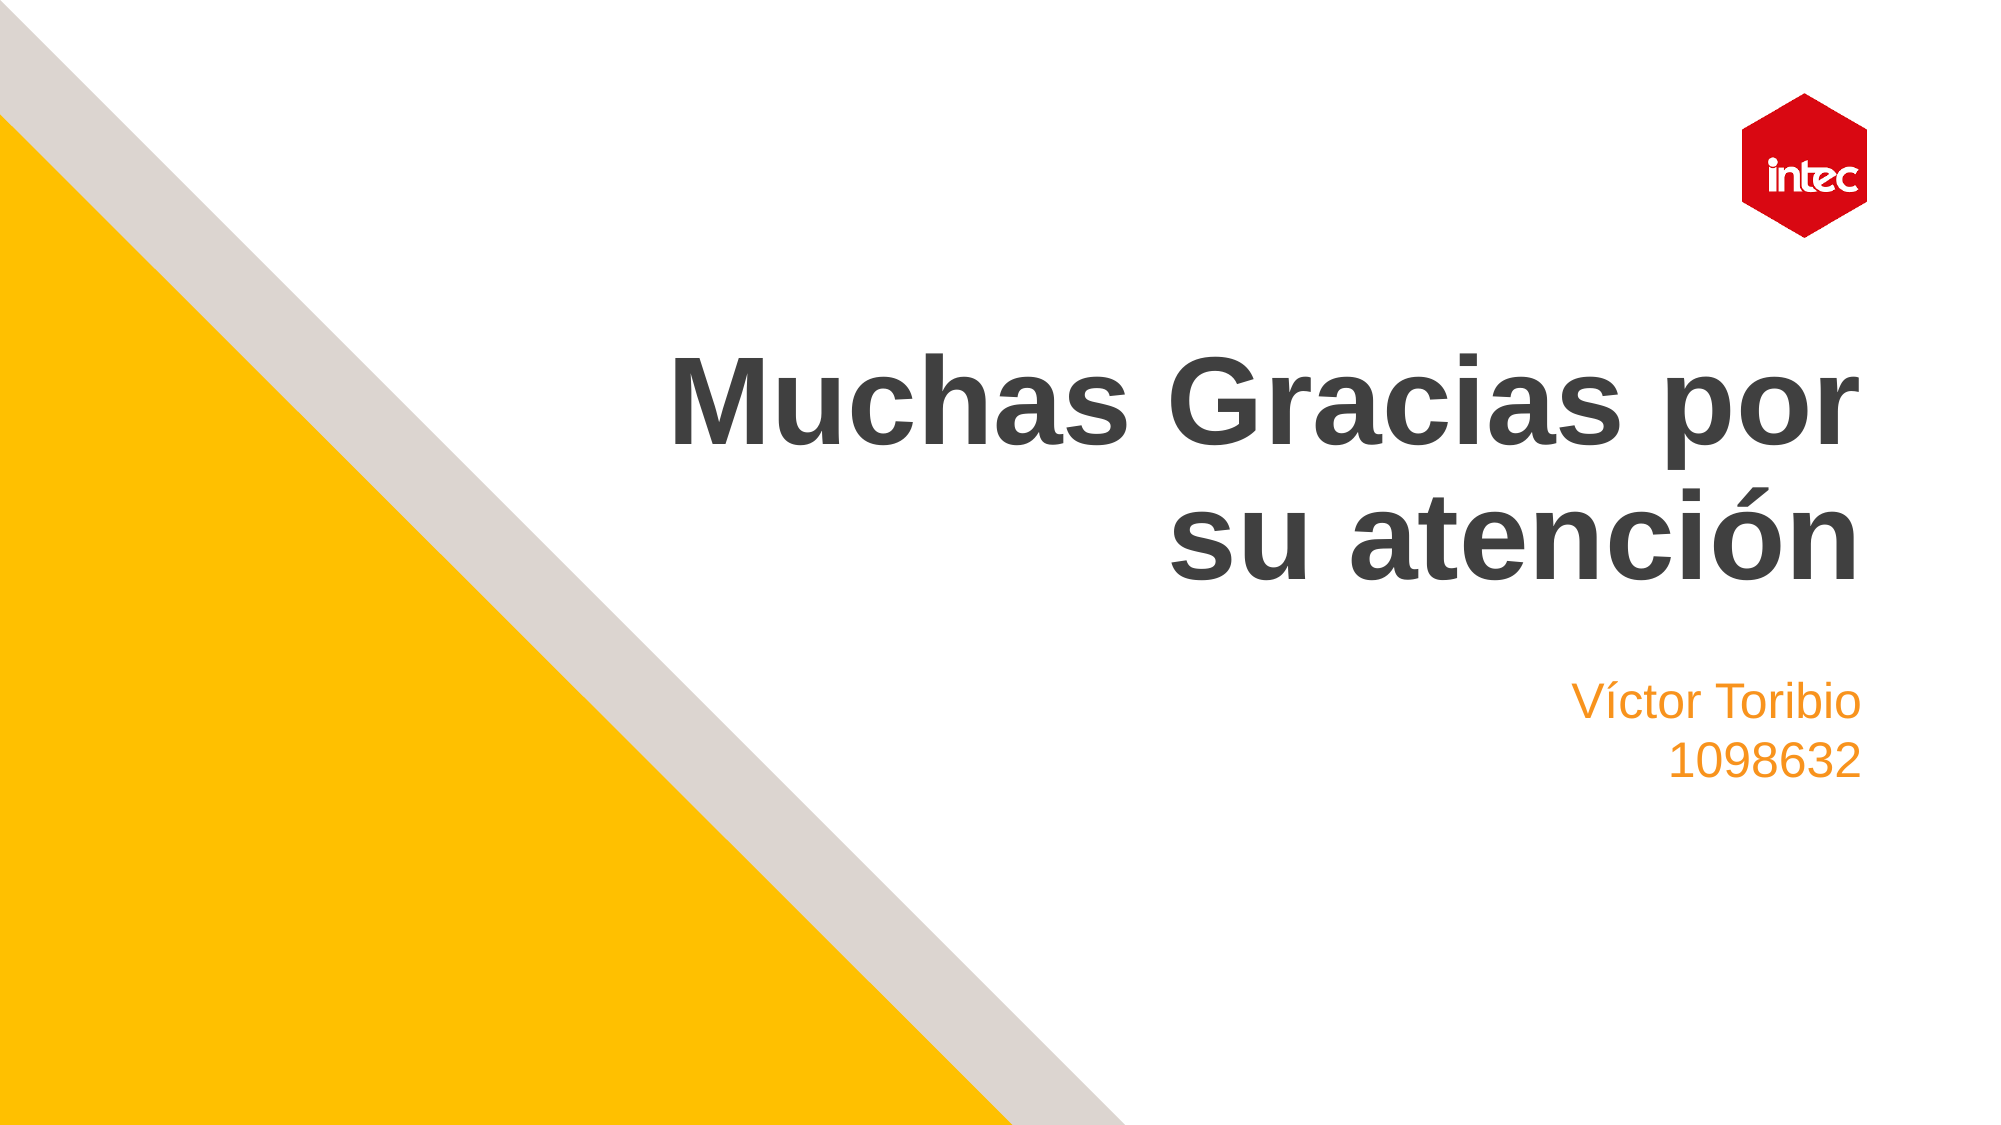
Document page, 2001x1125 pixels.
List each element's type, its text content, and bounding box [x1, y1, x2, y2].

text_box [0, 112, 1014, 1125]
title Muchas Gracias por su atención [547, 164, 1878, 615]
list 1098632 [617, 727, 1878, 778]
picture [1729, 90, 1878, 239]
list Víctor Toribio [568, 678, 1878, 727]
